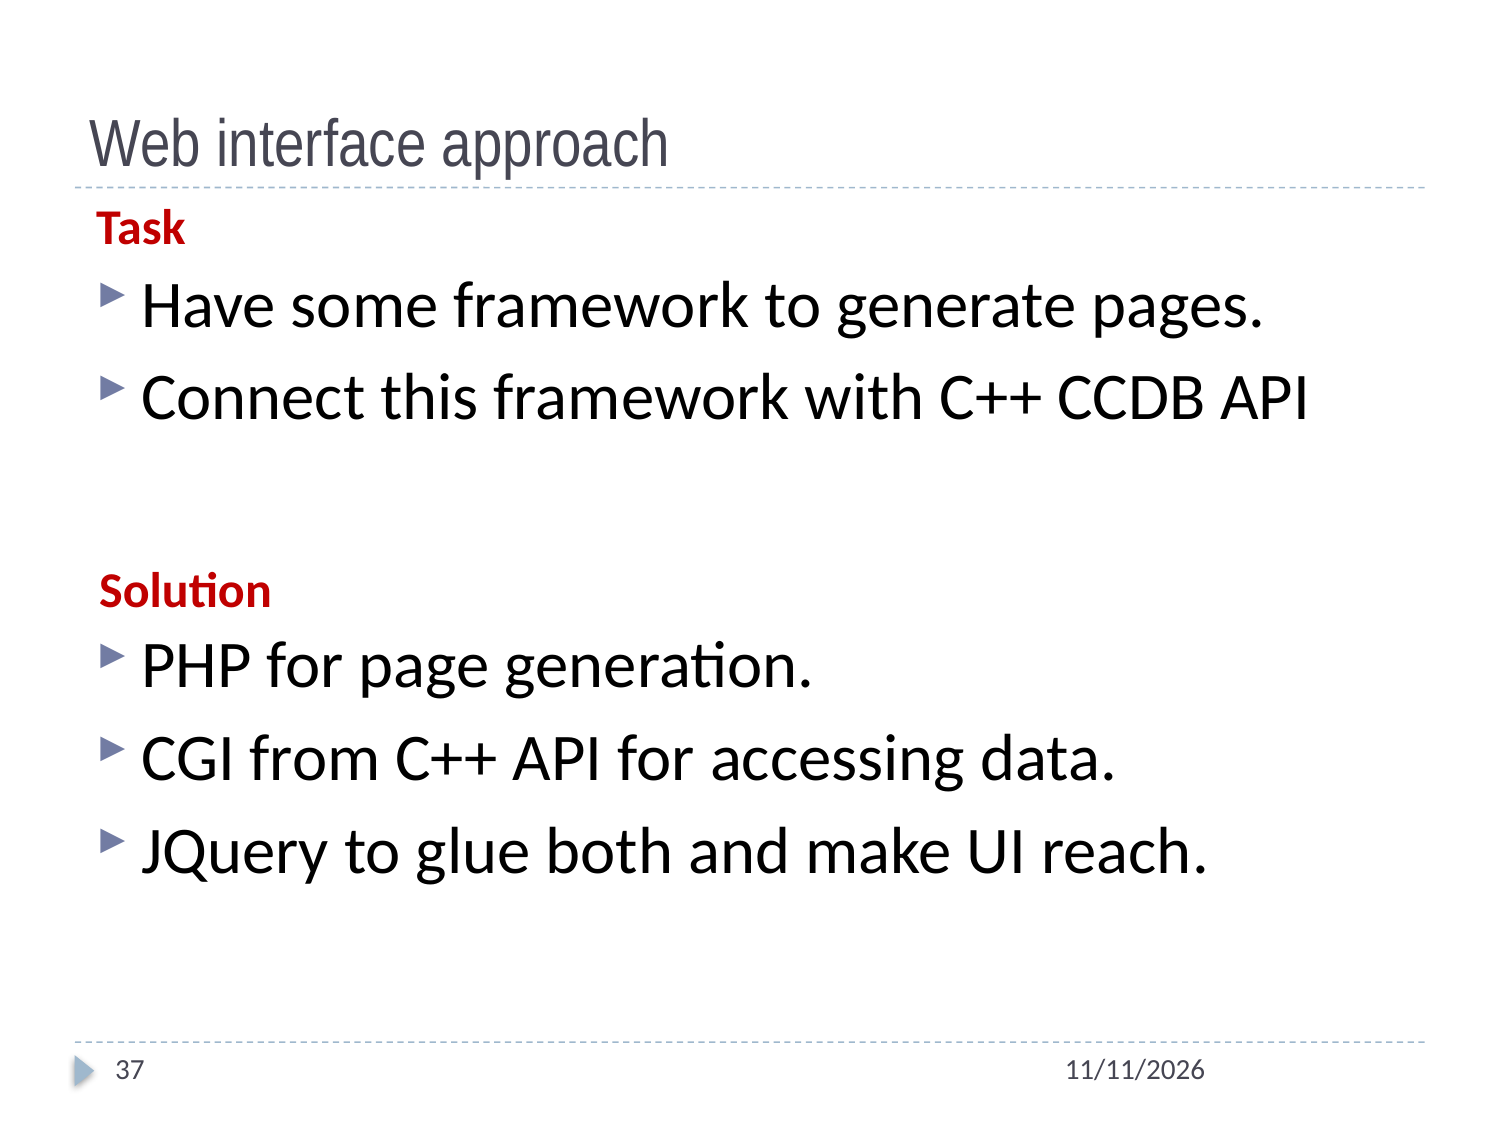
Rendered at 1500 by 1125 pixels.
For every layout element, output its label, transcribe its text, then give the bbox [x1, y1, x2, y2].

title Web interface approach [75, 24, 1425, 188]
list Have some framework to generate pages. Connect this framework with C++ CCDB API [81, 253, 1438, 588]
text_box Task [81, 187, 757, 263]
text_box PHP for page generation. CGI from C++ API for accessing data. JQuery to glue both and make UI reach. [81, 613, 1438, 1025]
text_box Solution [84, 549, 760, 613]
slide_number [1050, 1042, 1426, 1103]
slide_number 37 [100, 1042, 426, 1103]
